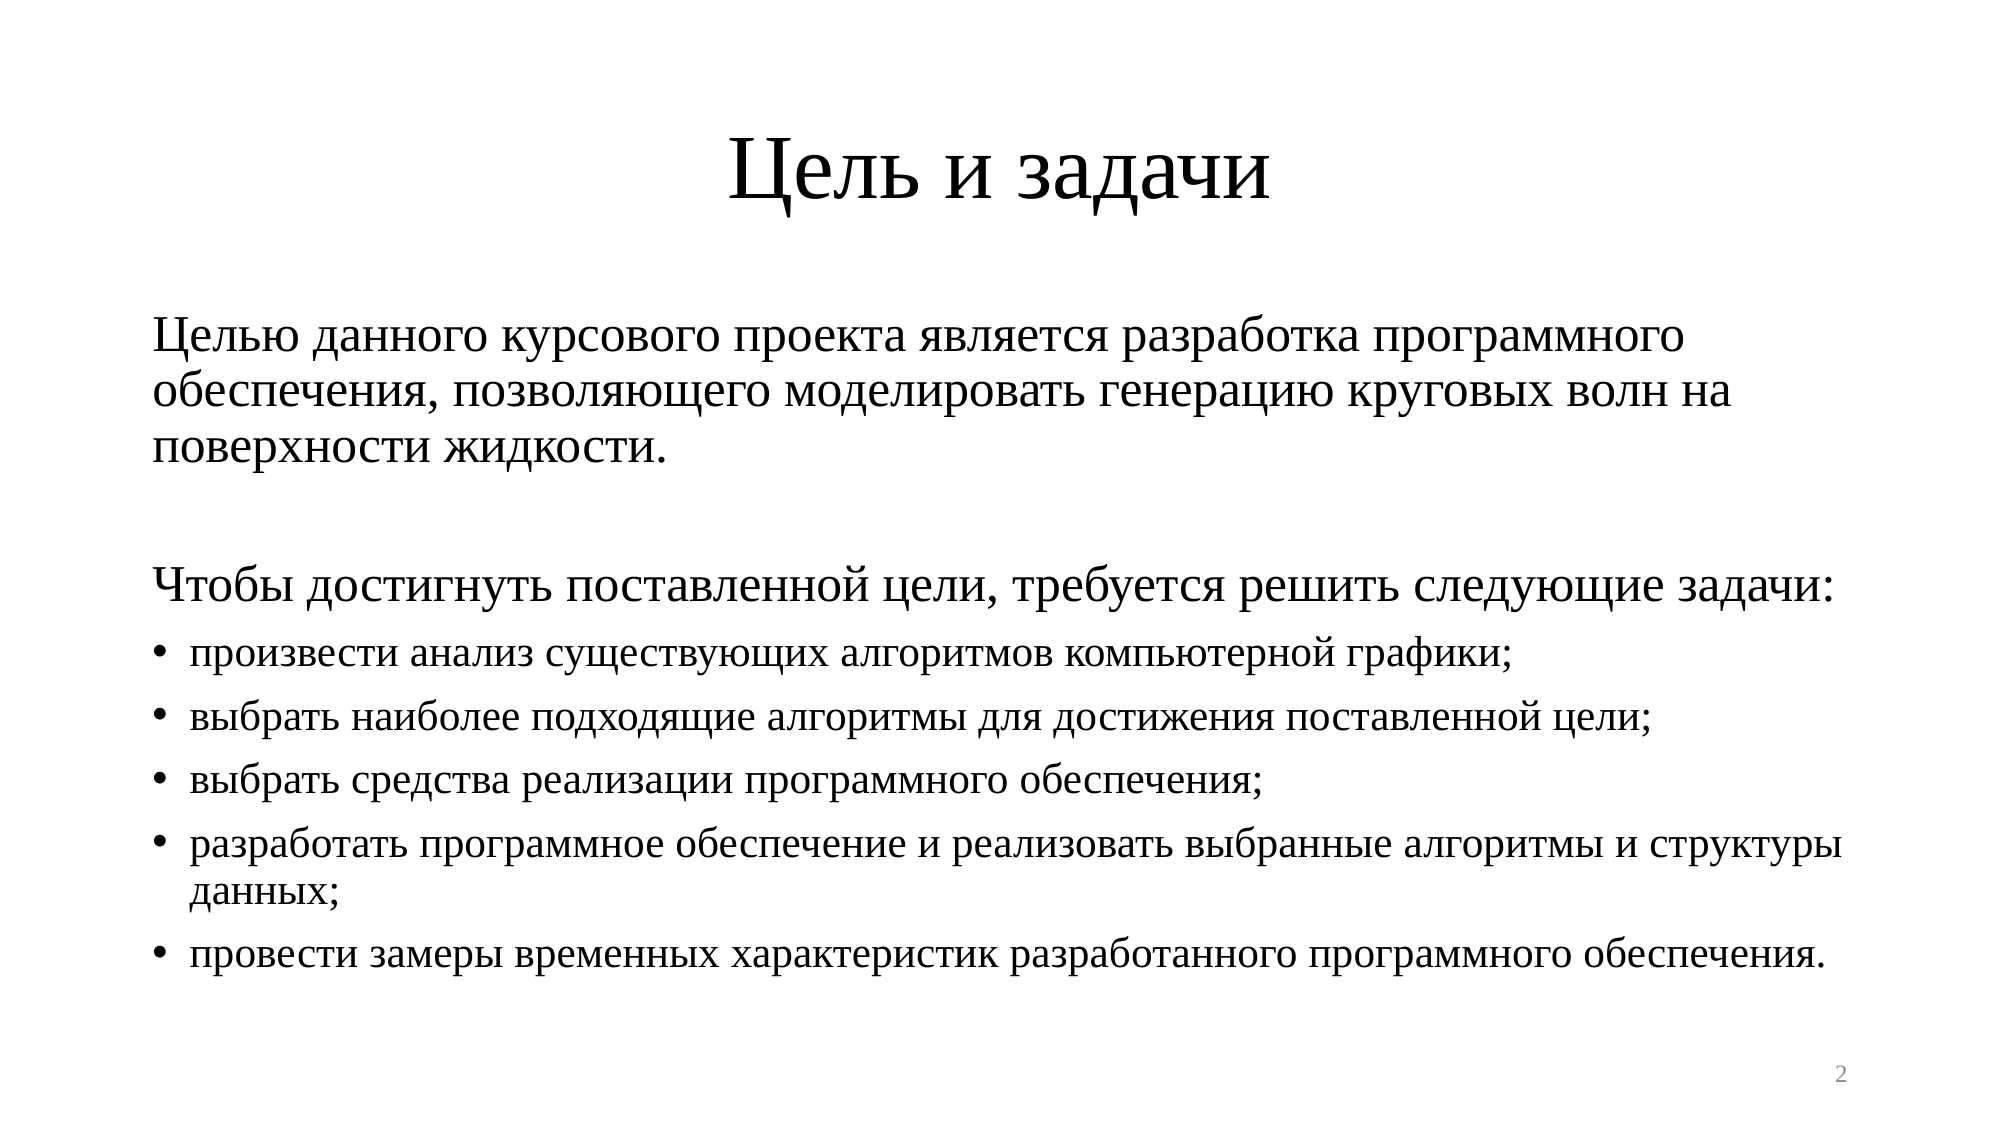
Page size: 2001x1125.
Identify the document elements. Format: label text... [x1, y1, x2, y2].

slide_number 2 [1412, 1042, 1863, 1103]
list Целью данного курсового проекта является разработка программного обеспечения, позволяющего моделировать генерацию круговых волн на поверхности жидкости. Чтобы достигнуть поставленной цели, требуется решить следующие задачи: произвести анализ существующих алгоритмов компьютерной графики; выбрать наиболее подходящие алгоритмы для достижения поставленной цели; выбрать средства реализации программного обеспечения; разработать программное обеспечение и реализовать выбранные алгоритмы и структуры данных; провести замеры временных характеристик разработанного программного обеспечения. [137, 299, 1863, 1014]
title Цель и задачи [137, 59, 1863, 278]
